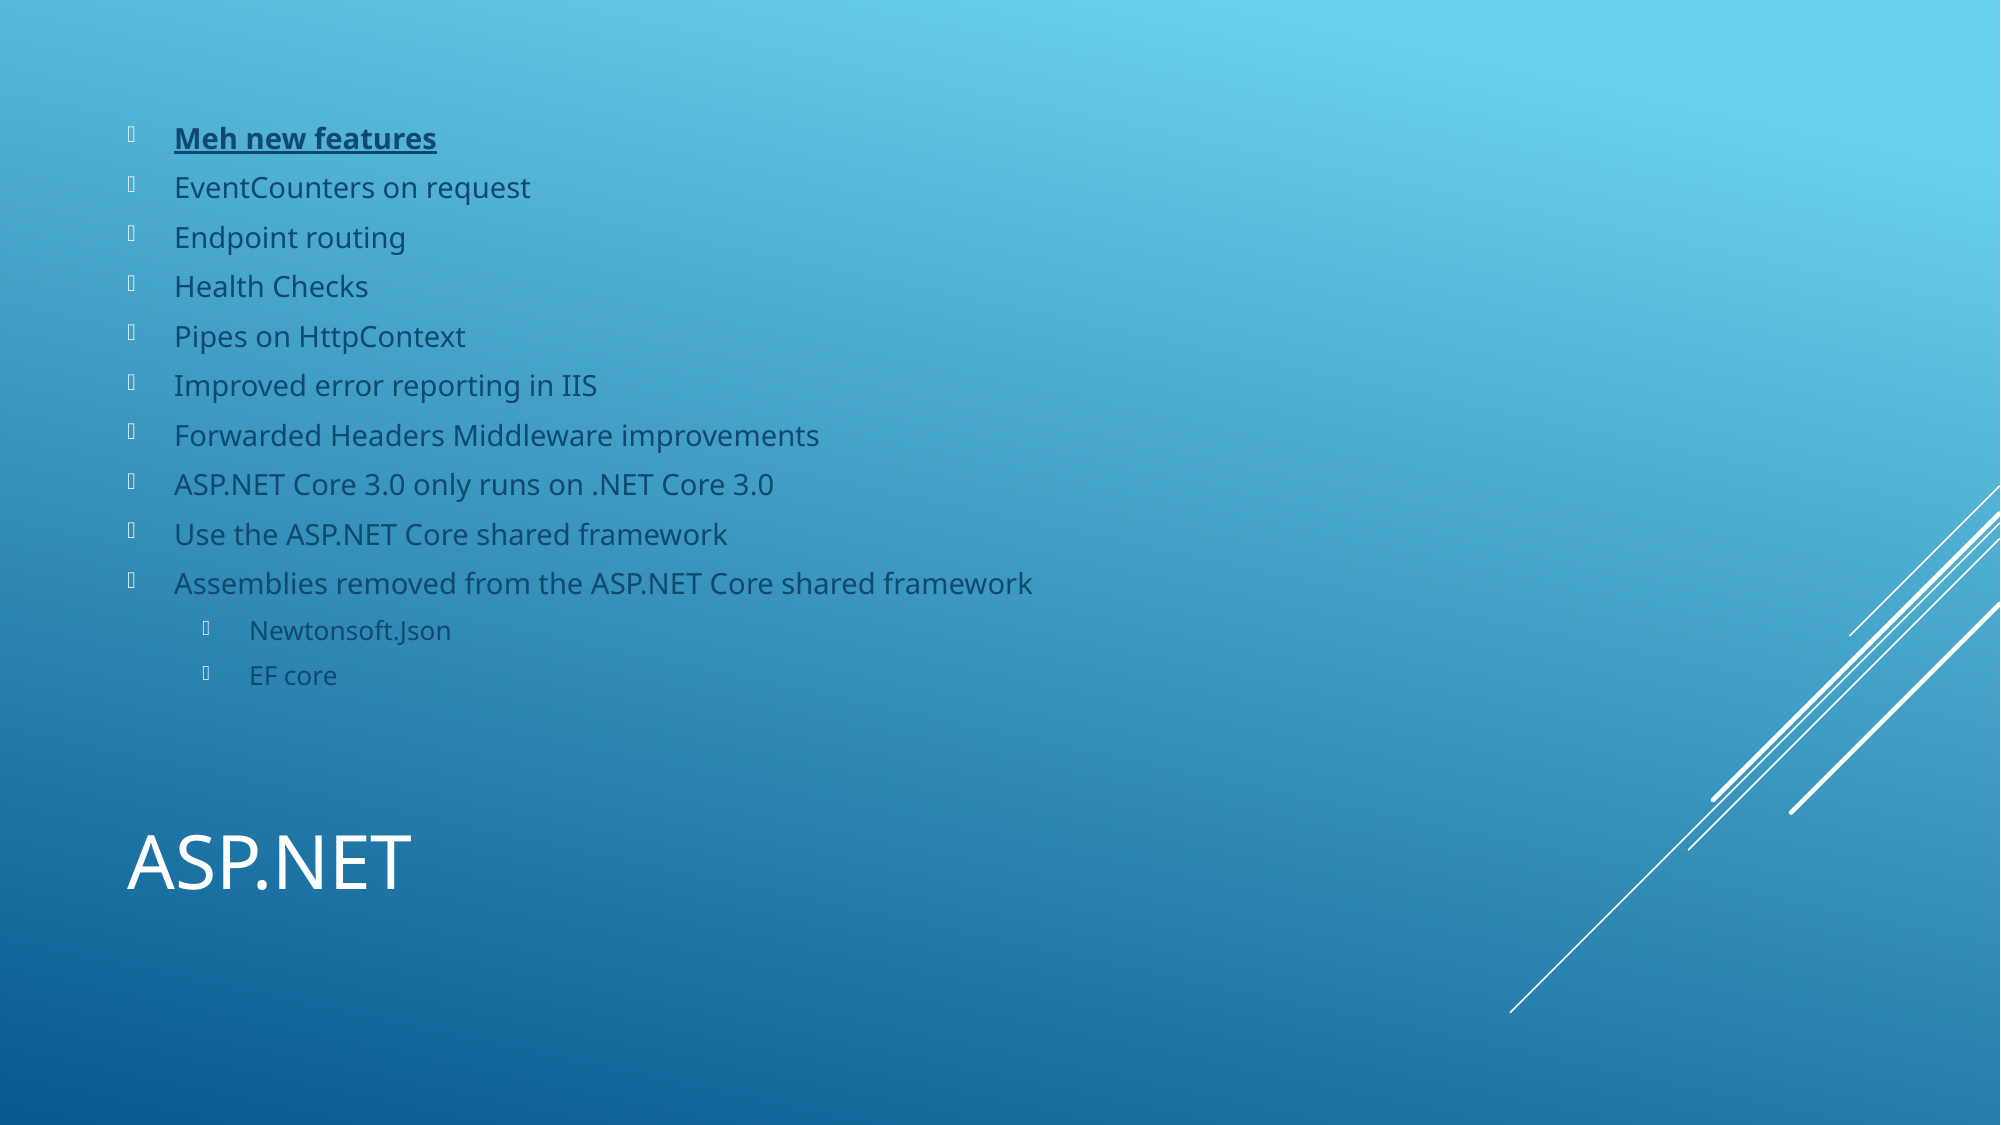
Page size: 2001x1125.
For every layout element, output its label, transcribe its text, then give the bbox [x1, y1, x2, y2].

title ASP.NET [112, 736, 1513, 984]
list Meh new features EventCounters on request Endpoint routing Health Checks Pipes on HttpContext Improved error reporting in IIS Forwarded Headers Middleware improvements ASP.NET Core 3.0 only runs on .NET Core 3.0 Use the ASP.NET Core shared framework Assemblies removed from the ASP.NET Core shared framework Newtonsoft.Json EF core [112, 112, 1513, 706]
